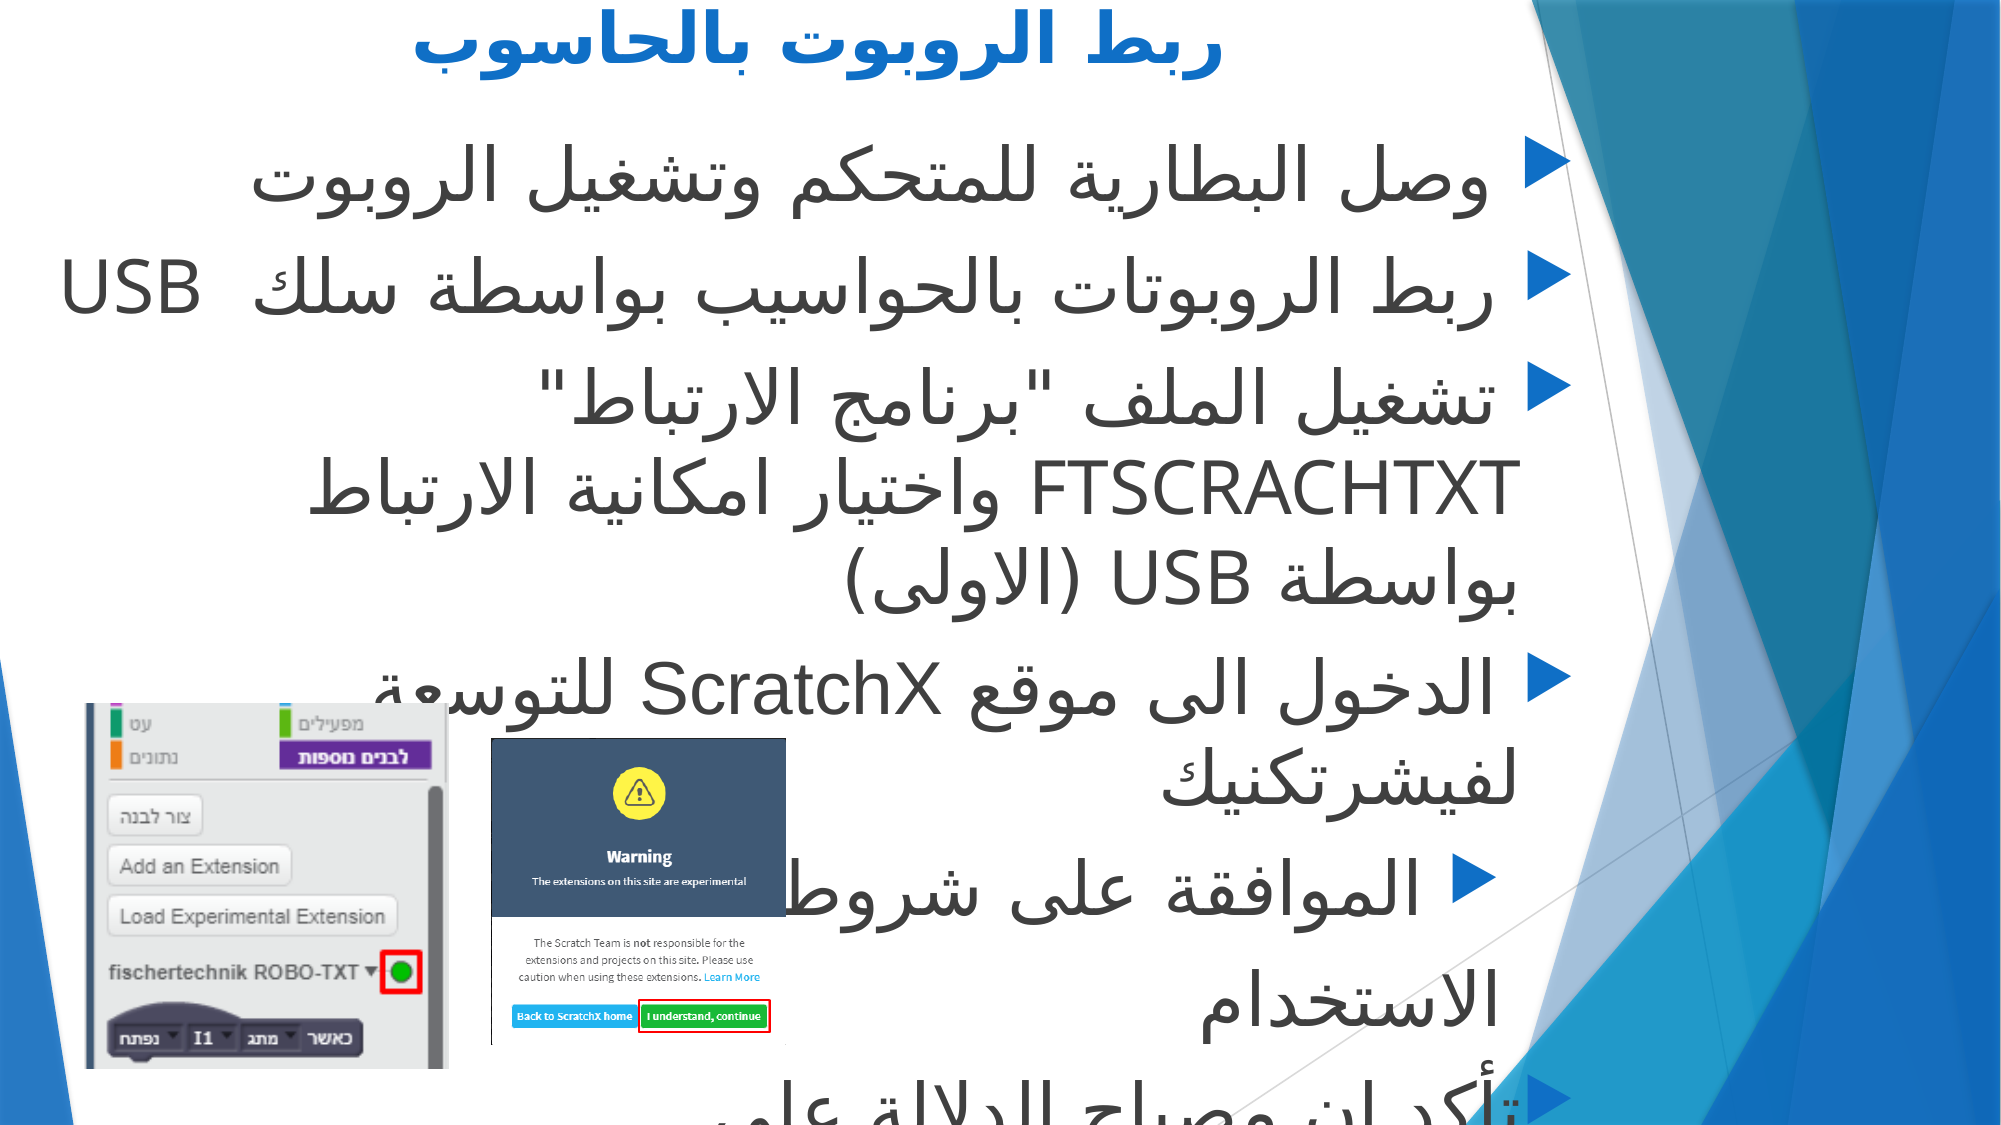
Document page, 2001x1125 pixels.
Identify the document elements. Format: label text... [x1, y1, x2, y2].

picture [491, 738, 787, 1046]
list وصل البطارية للمتحكم وتشغيل الروبوت ربط الروبوتات بالحواسيب بواسطة سلك USB تشغيل الملف "برنامج الارتباط" FTSCRACHTXT واختيار امكانية الارتباط بواسطة USB (الاولى) الدخول الى موقع ScratchX للتوسعة لفيشرتكنيك الموافقة على شروط الاستخدام تأكد ان مصباح الدلالة على وضع الروبوت أخضر [35, 114, 1593, 1106]
picture [72, 703, 449, 1069]
title ربط الروبوت بالحاسوب [385, 0, 1243, 114]
